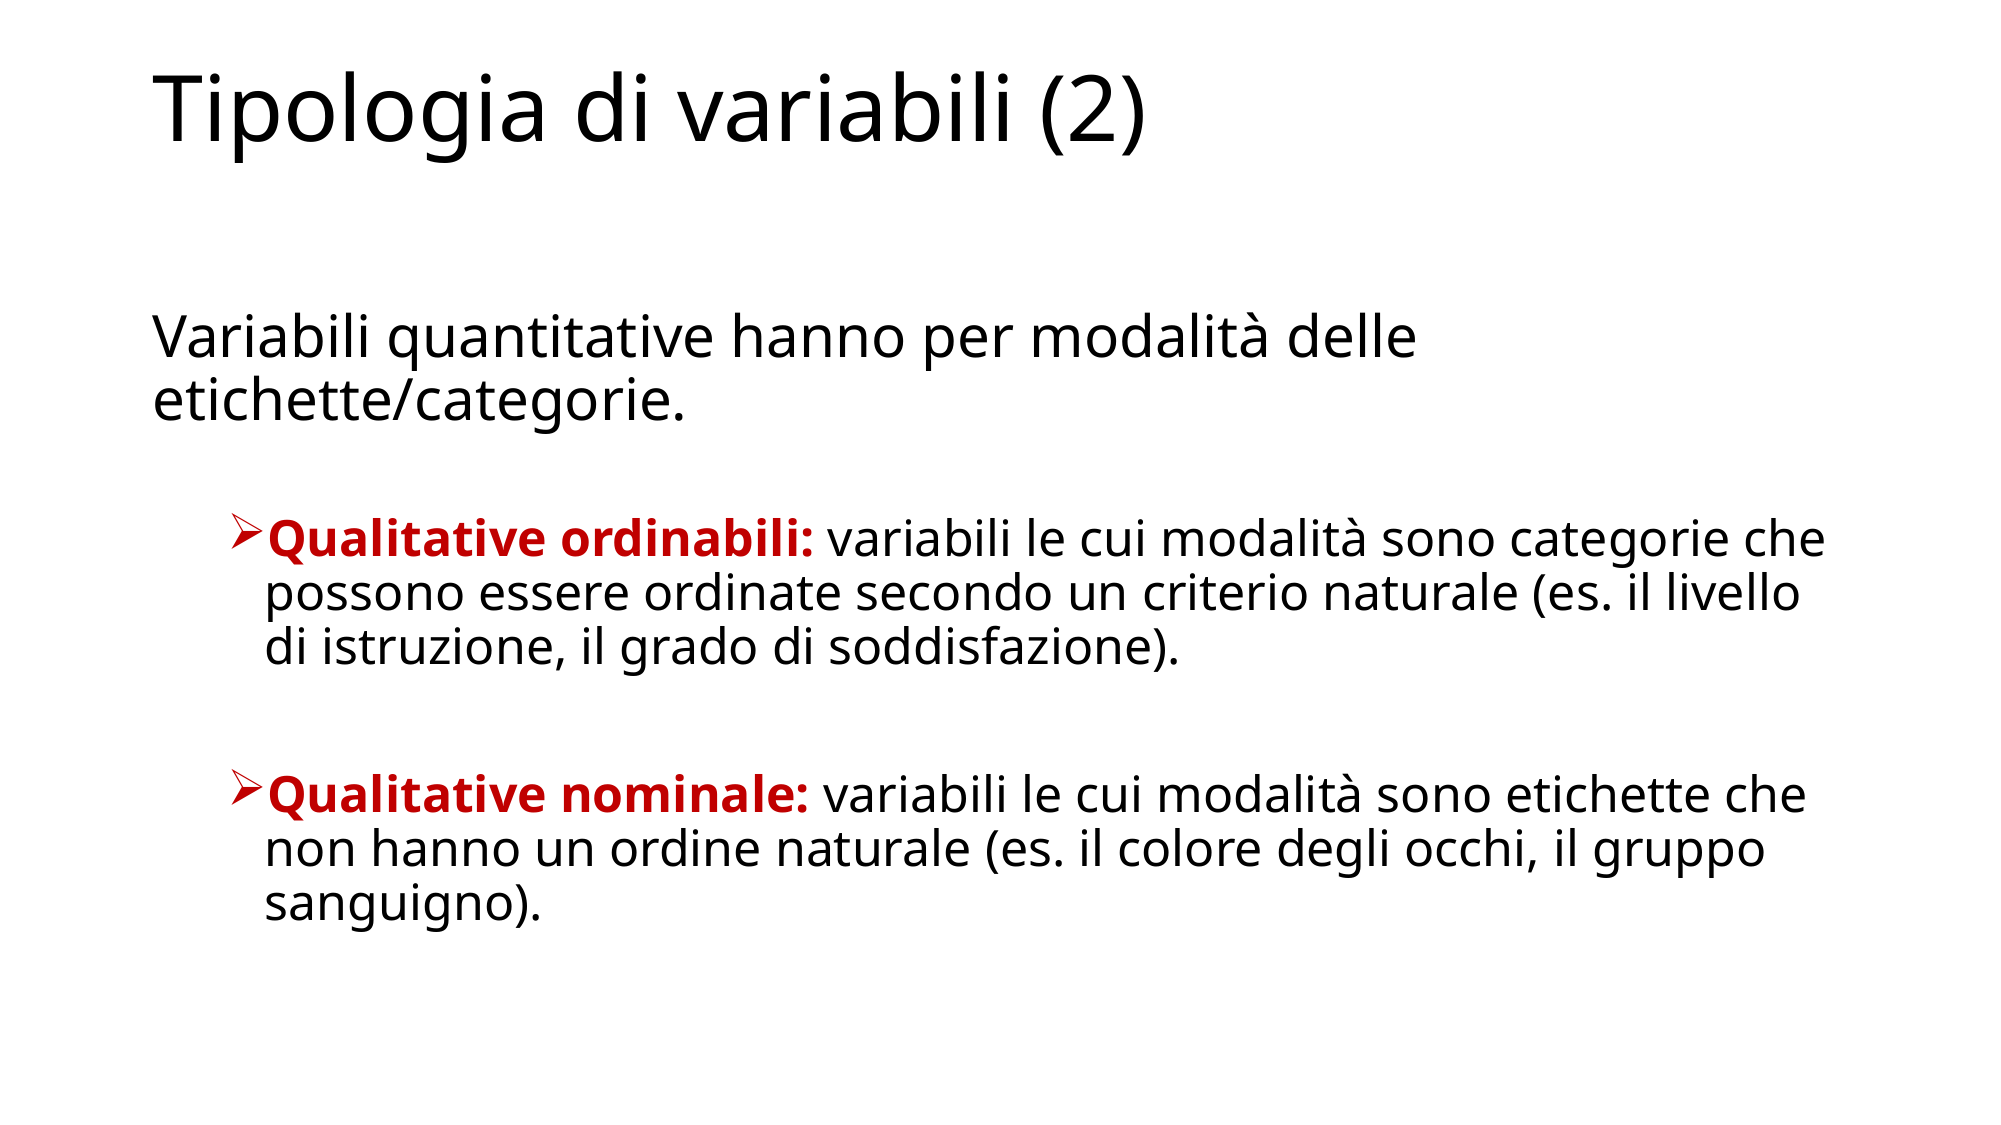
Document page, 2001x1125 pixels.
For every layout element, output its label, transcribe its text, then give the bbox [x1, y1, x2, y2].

title Tipologia di variabili (2) [137, 3, 1863, 221]
list Variabili quantitative hanno per modalità delle etichette/categorie. Qualitative ordinabili: variabili le cui modalità sono categorie che possono essere ordinate secondo un criterio naturale (es. il livello di istruzione, il grado di soddisfazione). Qualitative nominale: variabili le cui modalità sono etichette che non hanno un ordine naturale (es. il colore degli occhi, il gruppo sanguigno). [137, 299, 1863, 1014]
